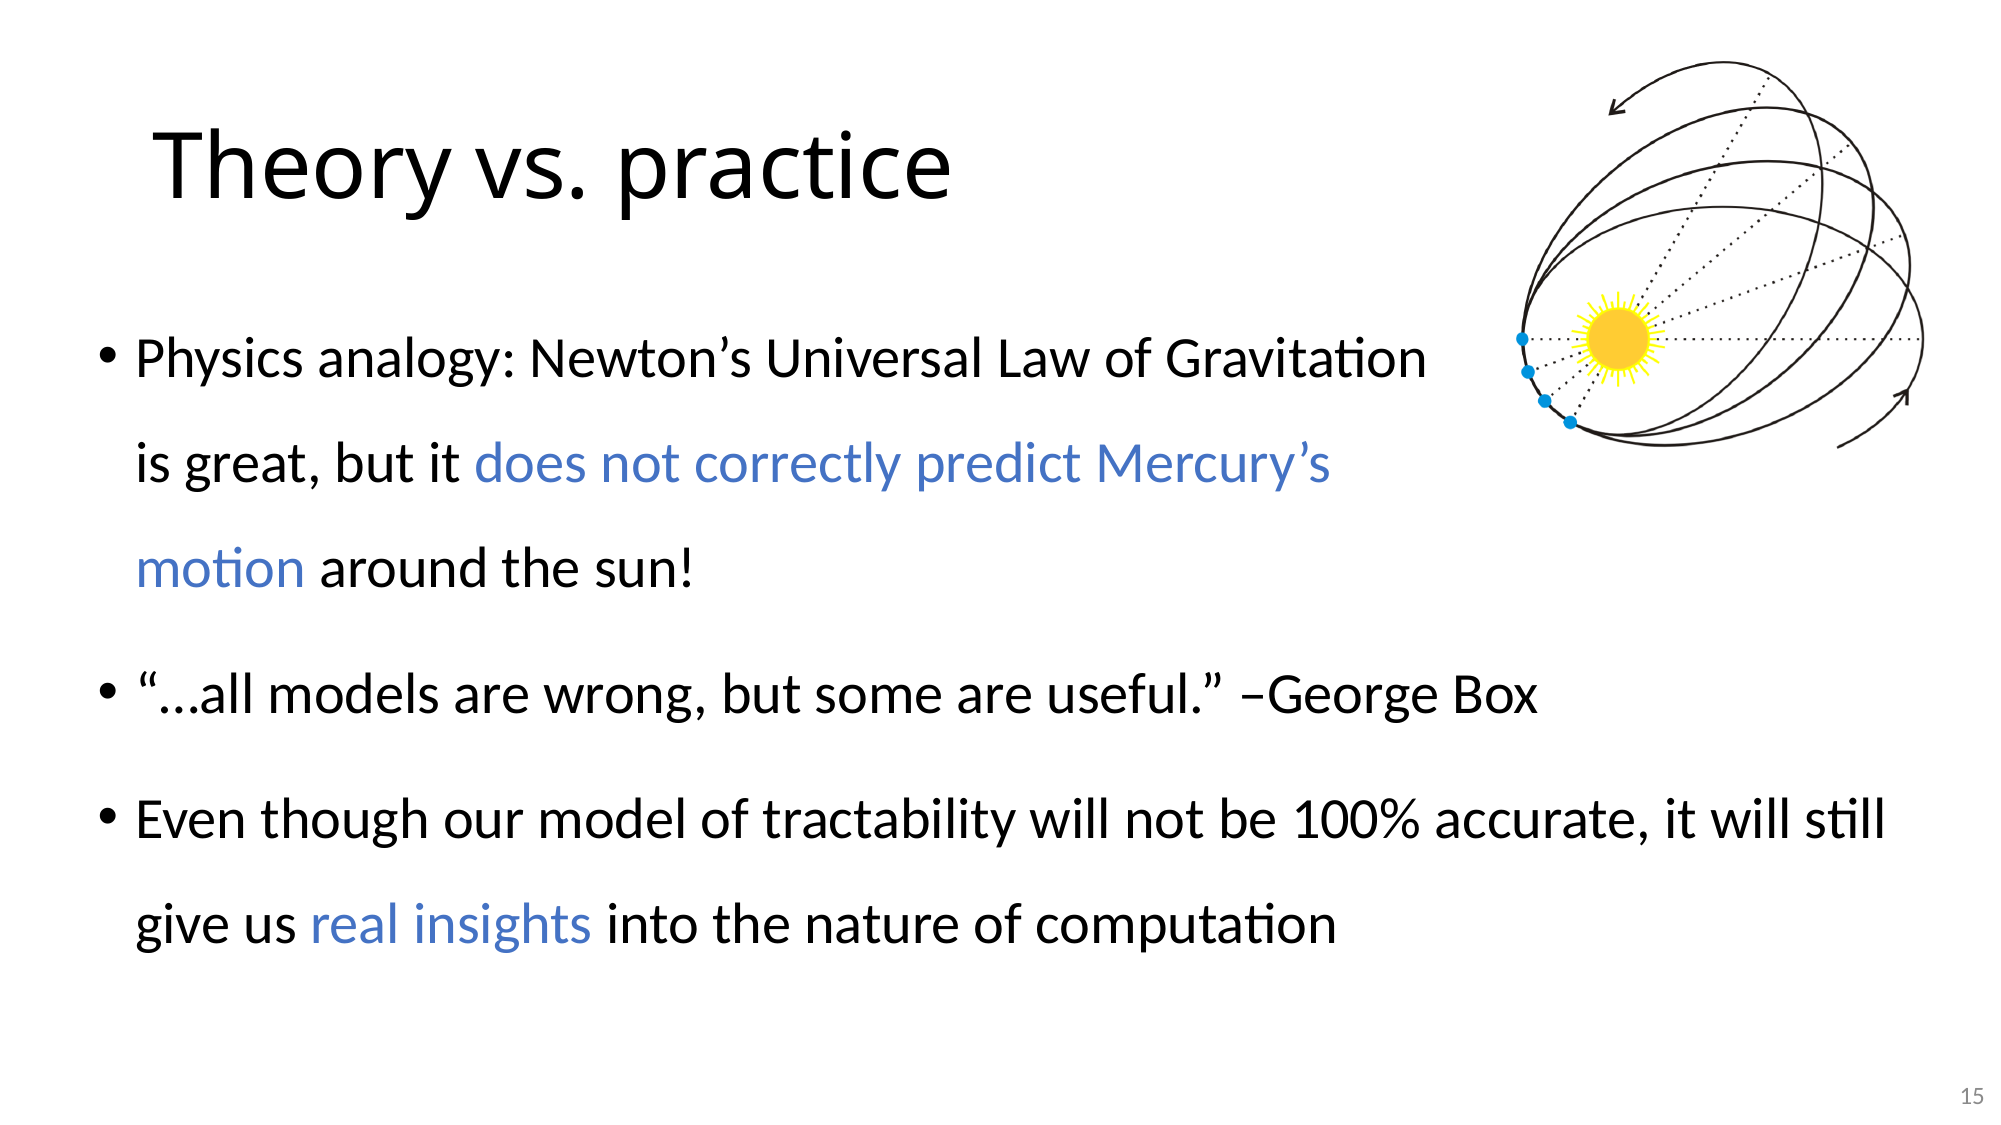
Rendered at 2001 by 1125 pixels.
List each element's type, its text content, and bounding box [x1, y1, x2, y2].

slide_number 15 [1550, 1064, 2000, 1125]
title Theory vs. practice [137, 59, 1505, 277]
list Physics analogy: Newton’s Universal Law of Gravitation is great, but it does not correctly predict Mercury’s motion around the sun! “…all models are wrong, but some are useful.” –George Box Even though our model of tractability will not be 100% accurate, it will still give us real insights into the nature of computation [82, 277, 1911, 1084]
picture [1505, 57, 1946, 461]
